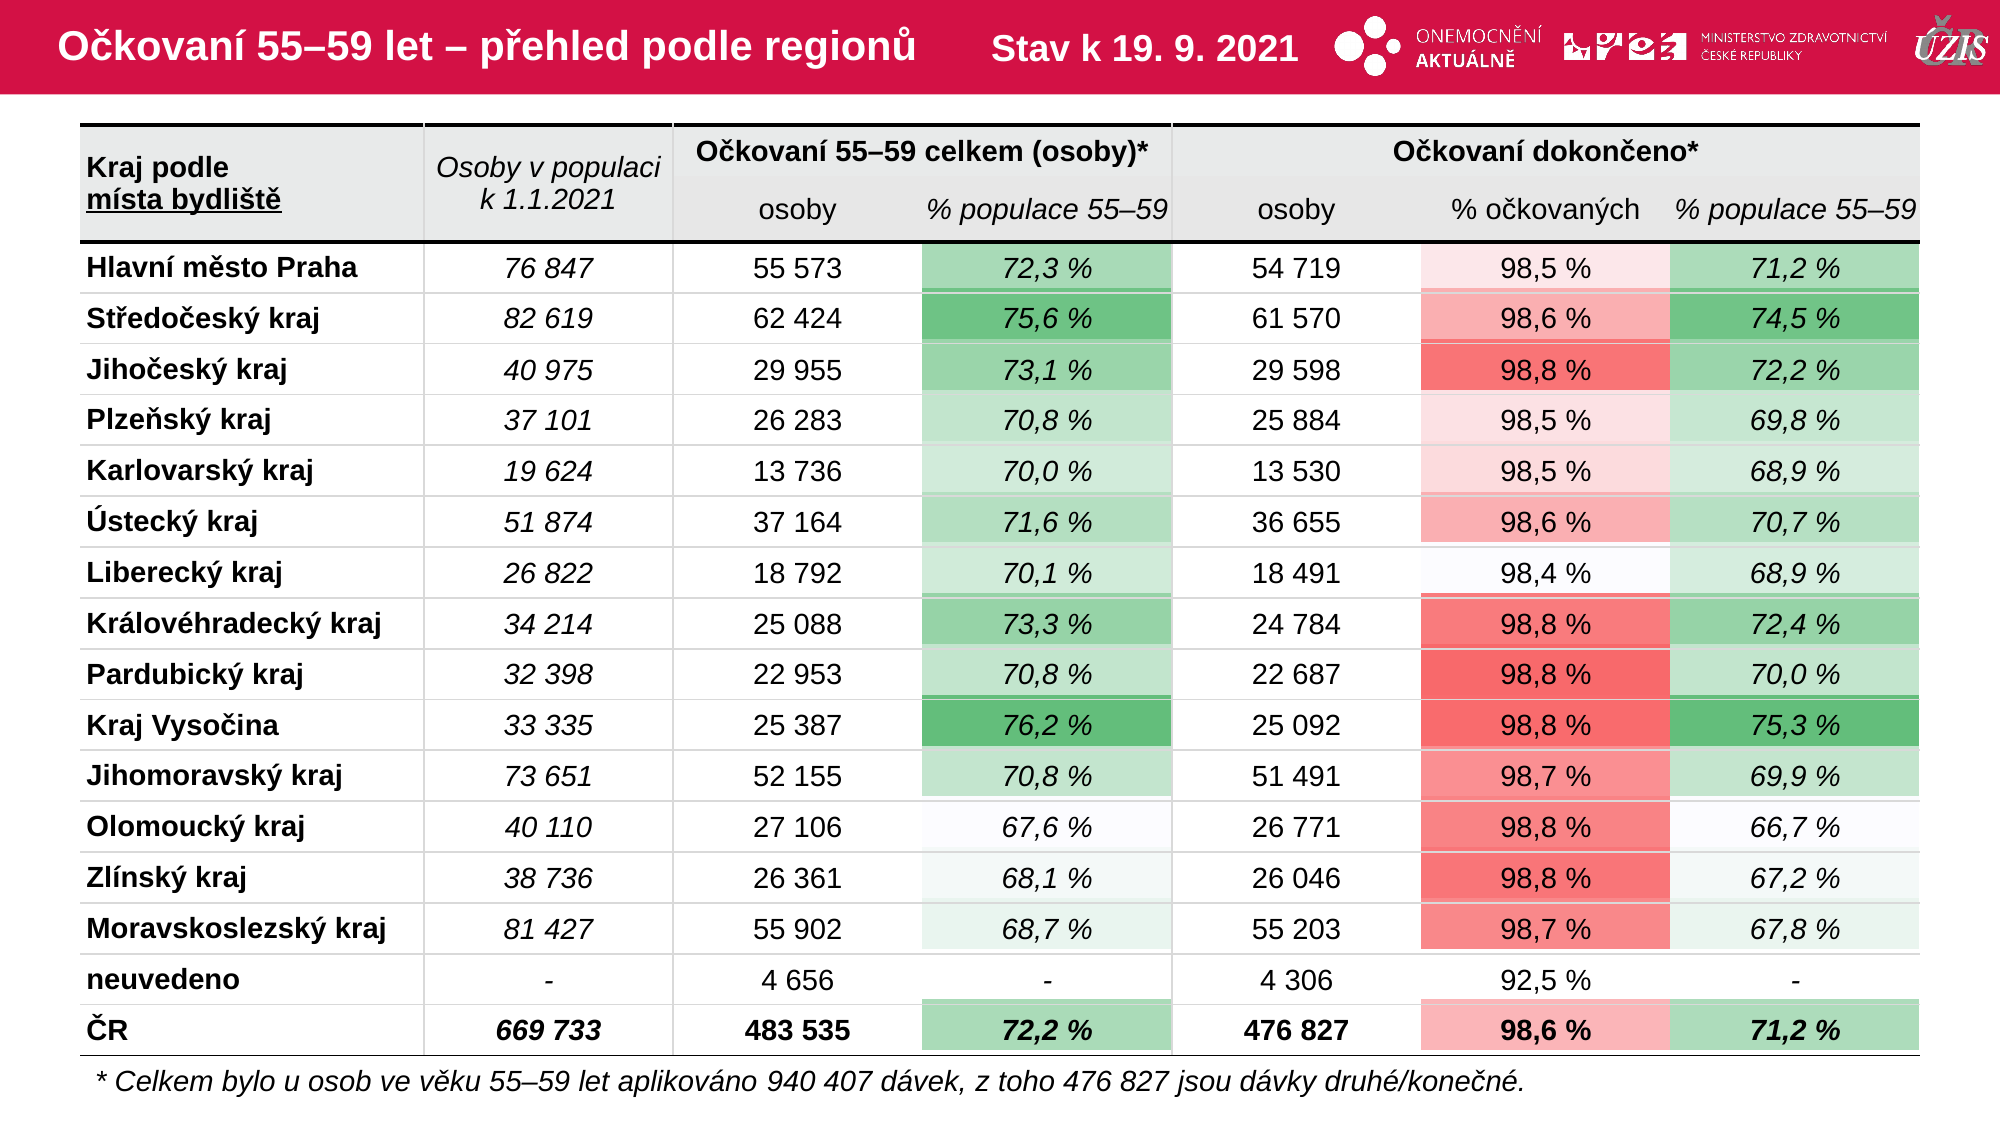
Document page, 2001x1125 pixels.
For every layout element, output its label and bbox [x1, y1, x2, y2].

table_cell [1173, 650, 1920, 699]
table_cell [674, 751, 1171, 800]
table_cell [425, 446, 672, 495]
table_cell [674, 853, 1171, 902]
table_header [80, 127, 423, 240]
table_cell [674, 294, 1171, 343]
table_cell [80, 802, 423, 851]
table_cell [80, 344, 423, 394]
table_cell [425, 395, 672, 444]
table_cell [80, 955, 423, 1004]
table_cell [80, 294, 423, 343]
table_cell [1173, 751, 1920, 800]
table_cell [425, 294, 672, 343]
table_cell [80, 1005, 423, 1055]
table_cell [674, 802, 1171, 851]
table_cell [1173, 344, 1920, 394]
table_cell [674, 395, 1171, 444]
table_cell [674, 955, 1171, 1004]
table_cell [674, 650, 1171, 699]
text_box [976, 16, 1421, 77]
table_cell [1173, 497, 1920, 546]
table_cell [80, 700, 423, 749]
table_cell [425, 548, 672, 597]
picture [1563, 31, 1888, 60]
table_cell [674, 497, 1171, 546]
table_cell [425, 904, 672, 953]
table_cell [425, 853, 672, 902]
table_cell [80, 650, 423, 699]
table_cell [80, 497, 423, 546]
table_cell [674, 599, 1171, 648]
table_cell [1173, 1005, 1920, 1055]
table_cell [1173, 176, 1920, 240]
table_cell [1173, 294, 1920, 343]
table_cell [80, 446, 423, 495]
table_header [674, 127, 1171, 176]
table_cell [1173, 395, 1920, 444]
table_cell [1173, 904, 1920, 953]
table_cell [80, 853, 423, 902]
table_cell [425, 700, 672, 749]
table_cell [425, 497, 672, 546]
table_cell [80, 244, 423, 292]
table_cell [674, 700, 1171, 749]
table_header [425, 127, 672, 240]
table_cell [425, 650, 672, 699]
title [42, 0, 1262, 95]
table_cell [1173, 853, 1920, 902]
table_cell [674, 446, 1171, 495]
table_cell [80, 751, 423, 800]
table_cell [425, 344, 672, 394]
table_cell [674, 548, 1171, 597]
table_cell [1173, 446, 1920, 495]
table_cell [1173, 244, 1920, 292]
table_cell [1173, 599, 1920, 648]
table_cell [425, 751, 672, 800]
table_cell [425, 244, 672, 292]
table_cell [425, 1005, 672, 1055]
picture [1915, 15, 1989, 66]
table_cell [674, 904, 1171, 953]
table_cell [425, 599, 672, 648]
picture [1421, 16, 1542, 76]
table_cell [80, 599, 423, 648]
text_box [80, 1055, 1871, 1105]
table_cell [425, 802, 672, 851]
table_cell [80, 395, 423, 444]
table_cell [674, 344, 1171, 394]
table_cell [1173, 955, 1920, 1004]
table_cell [425, 955, 672, 1004]
table_cell [1173, 700, 1920, 749]
table_cell [674, 176, 1171, 240]
table_cell [674, 1005, 1171, 1055]
table_cell [674, 244, 1171, 292]
table_header [1173, 127, 1920, 176]
table_cell [80, 904, 423, 953]
table_cell [80, 548, 423, 597]
table_cell [1173, 802, 1920, 851]
table_cell [1173, 548, 1920, 597]
